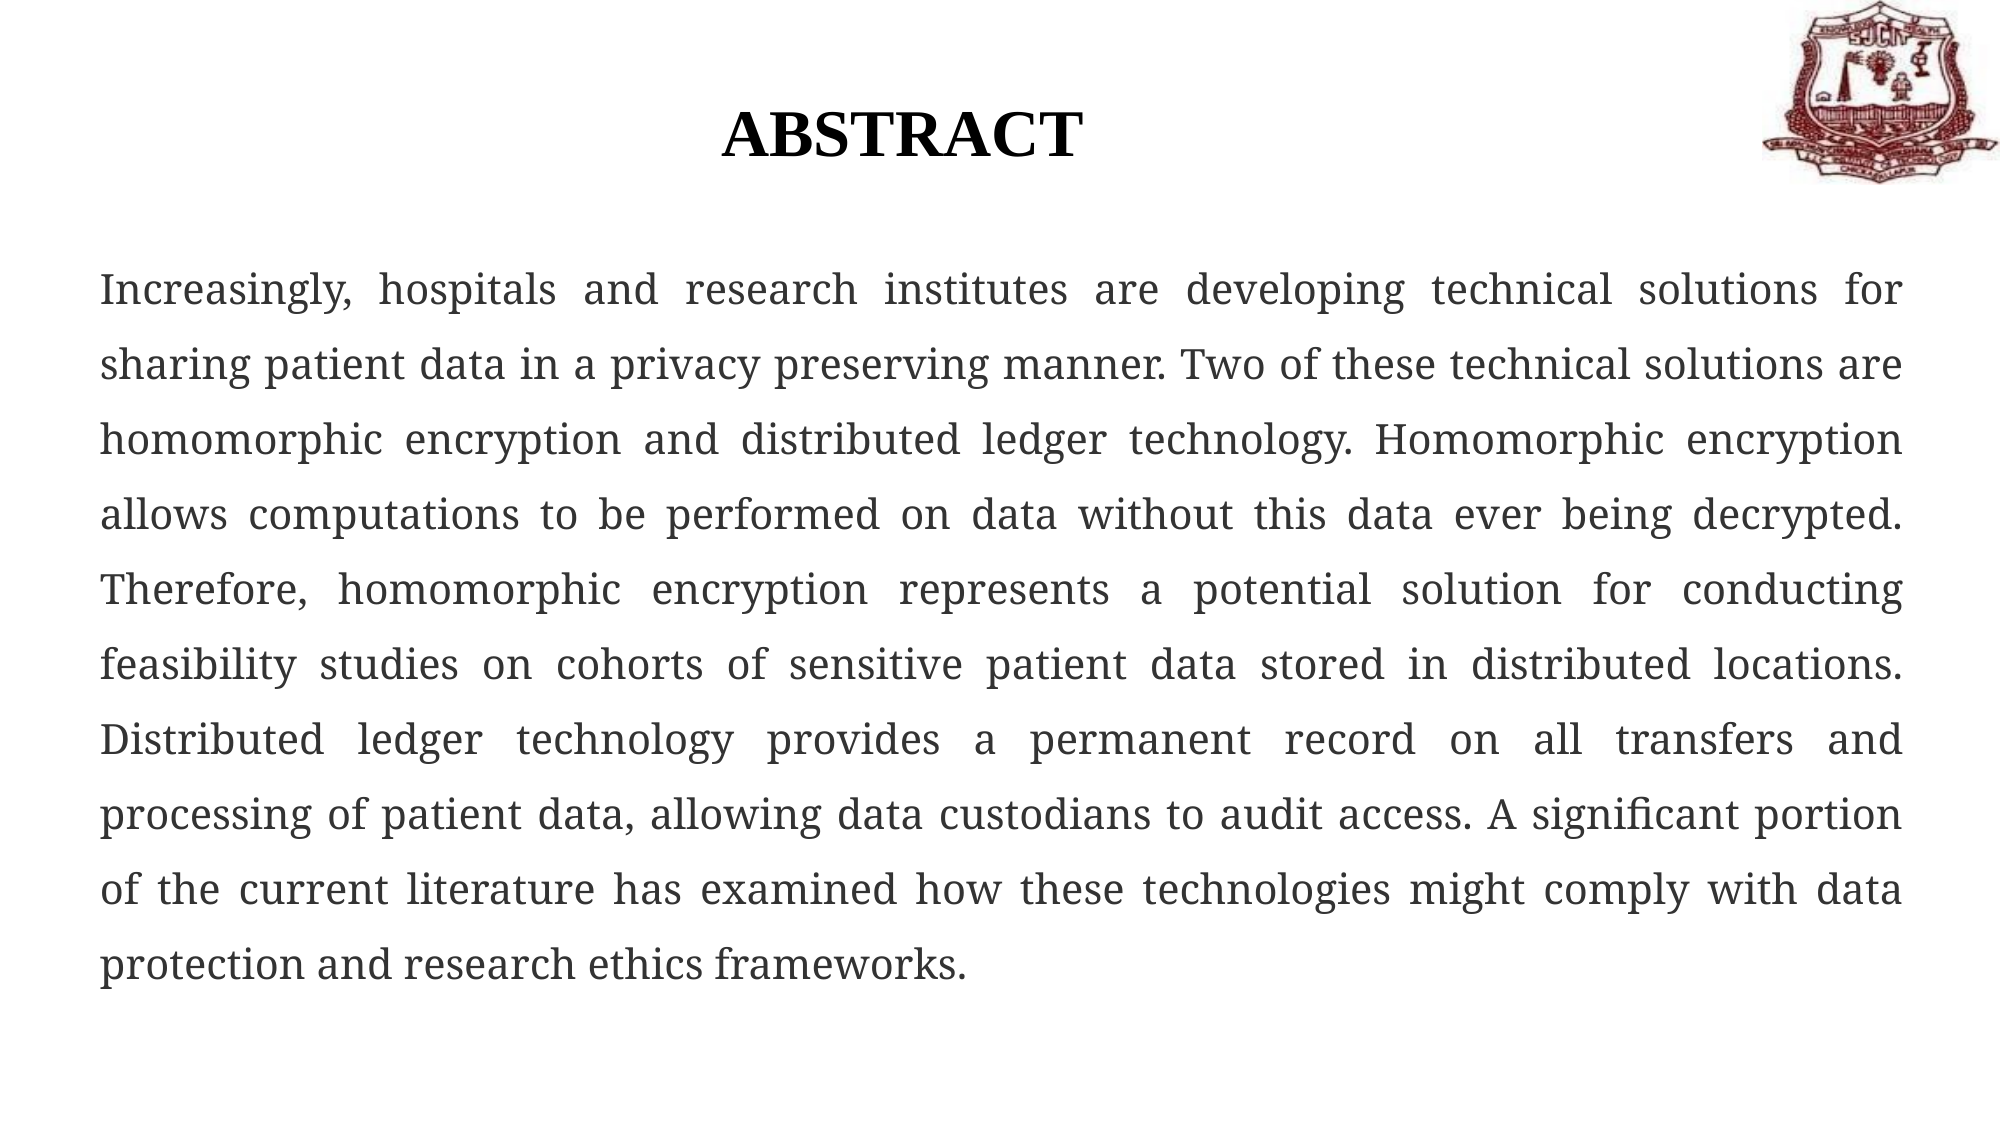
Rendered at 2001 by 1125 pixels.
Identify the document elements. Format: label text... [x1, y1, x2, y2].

text_box Increasingly, hospitals and research institutes are developing technical solutions for sharing patient data in a privacy preserving manner. Two of these technical solutions are homomorphic encryption and distributed ledger technology. Homomorphic encryption allows computations to be performed on data without this data ever being decrypted. Therefore, homomorphic encryption represents a potential solution for conducting feasibility studies on cohorts of sensitive patient data stored in distributed locations. Distributed ledger technology provides a permanent record on all transfers and processing of patient data, allowing data custodians to audit access. A significant portion of the current literature has examined how these technologies might comply with data protection and research ethics frameworks. [97, 235, 1905, 988]
title ABSTRACT [76, 12, 1924, 279]
picture [1762, 0, 2000, 185]
